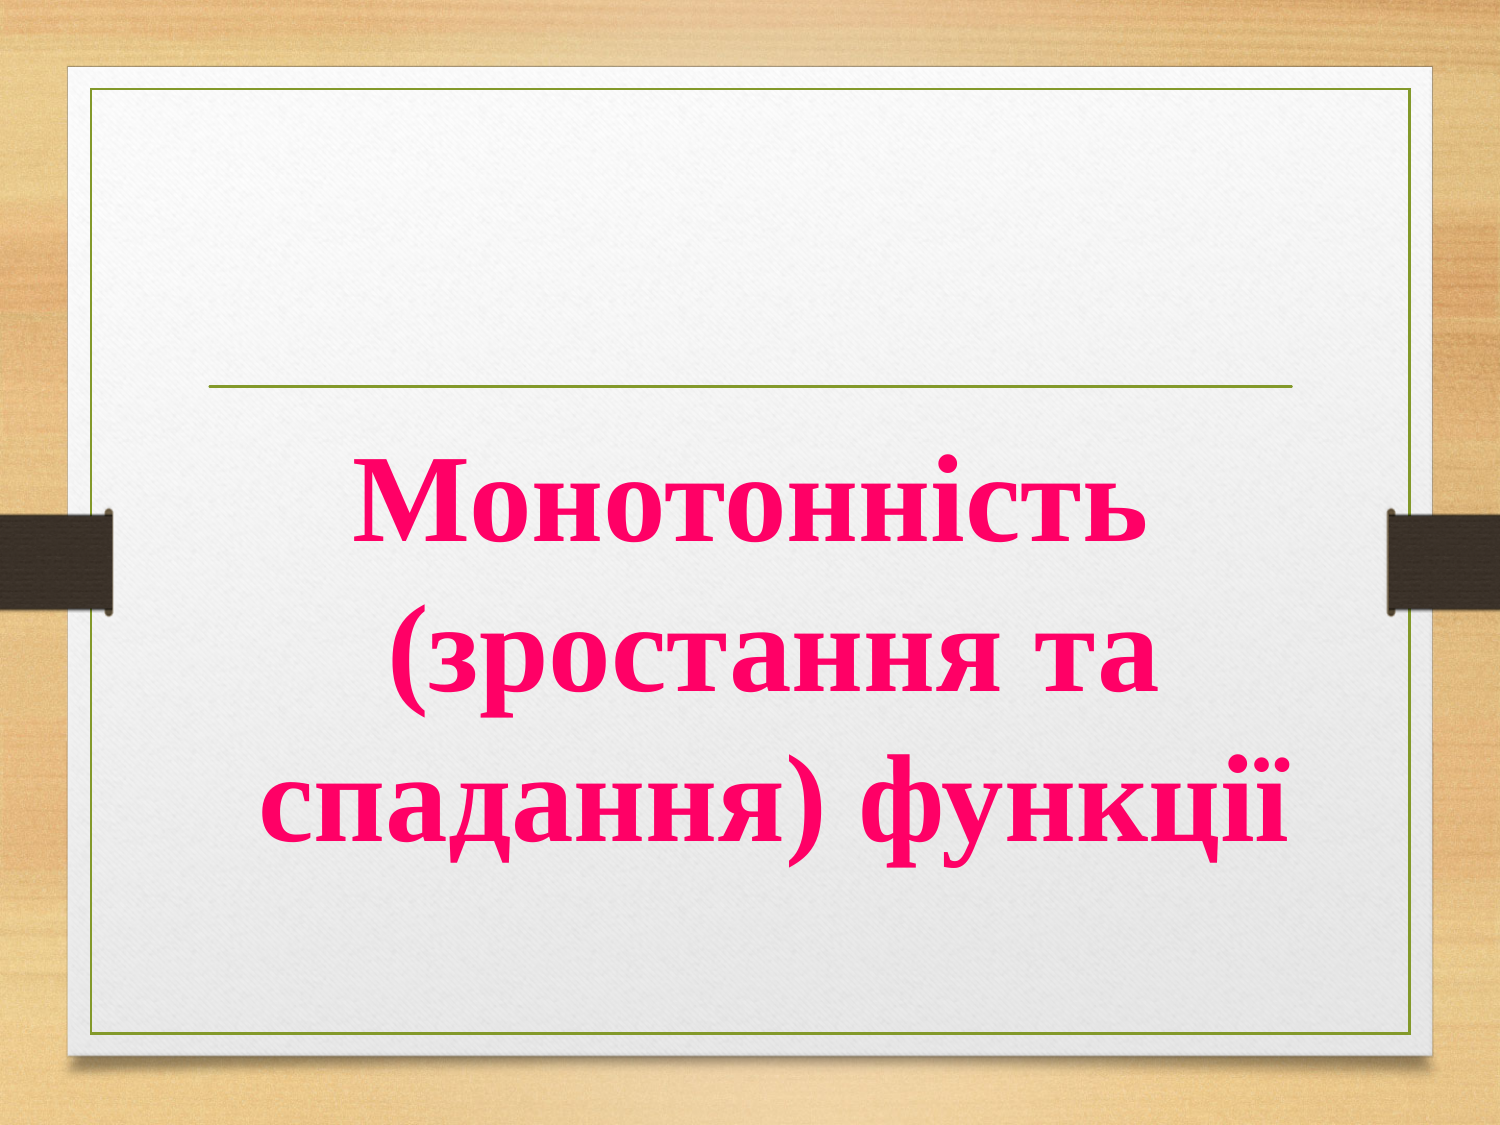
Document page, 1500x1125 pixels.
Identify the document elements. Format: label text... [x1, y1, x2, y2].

picture [0, 0, 1500, 1125]
list Монотонність (зростання та спадання) функції [192, 408, 1309, 974]
